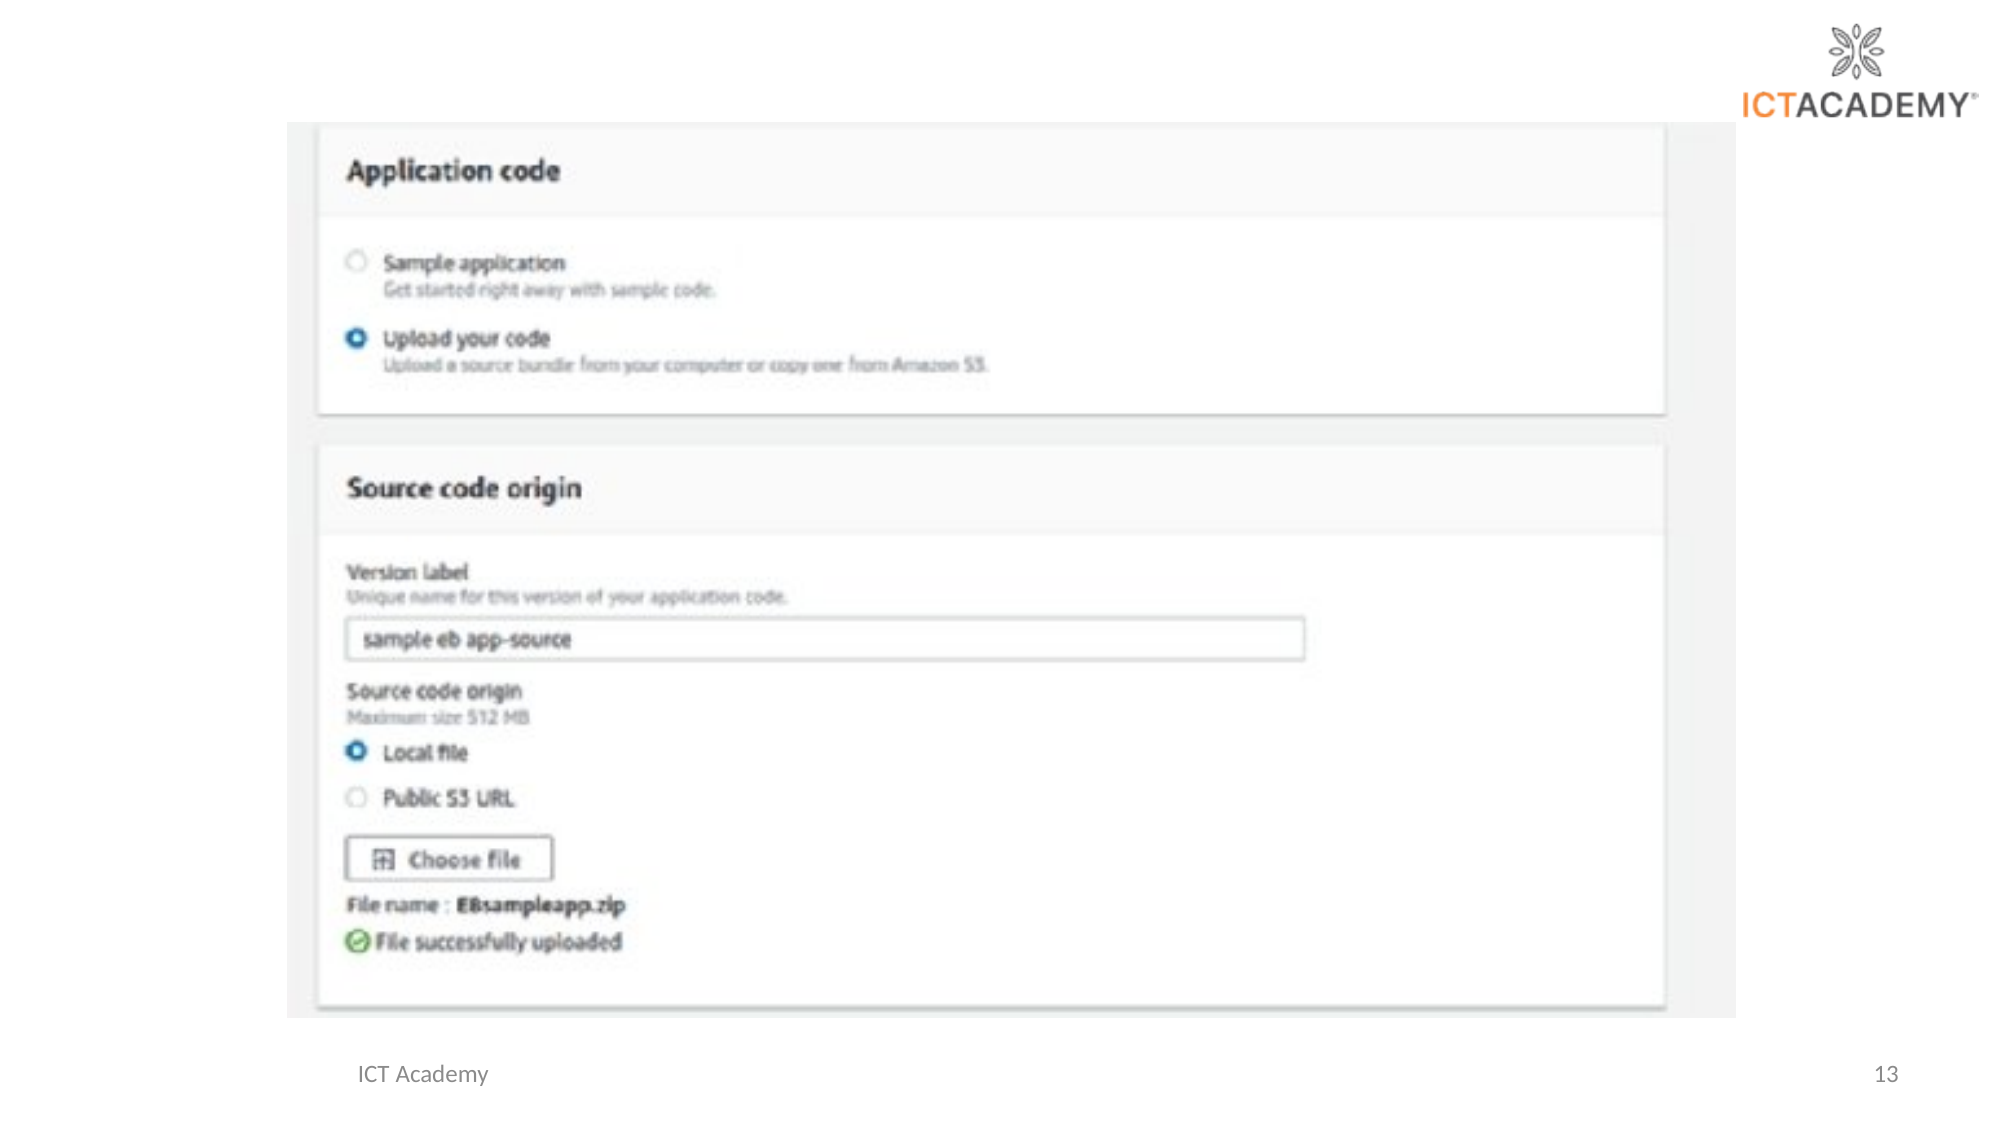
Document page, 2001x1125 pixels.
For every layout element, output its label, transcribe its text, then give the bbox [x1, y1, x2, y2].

picture [1743, 22, 1979, 120]
footer ICT Academy [85, 1042, 761, 1103]
slide_number 13 [1464, 1042, 1915, 1103]
picture [287, 122, 1736, 1018]
